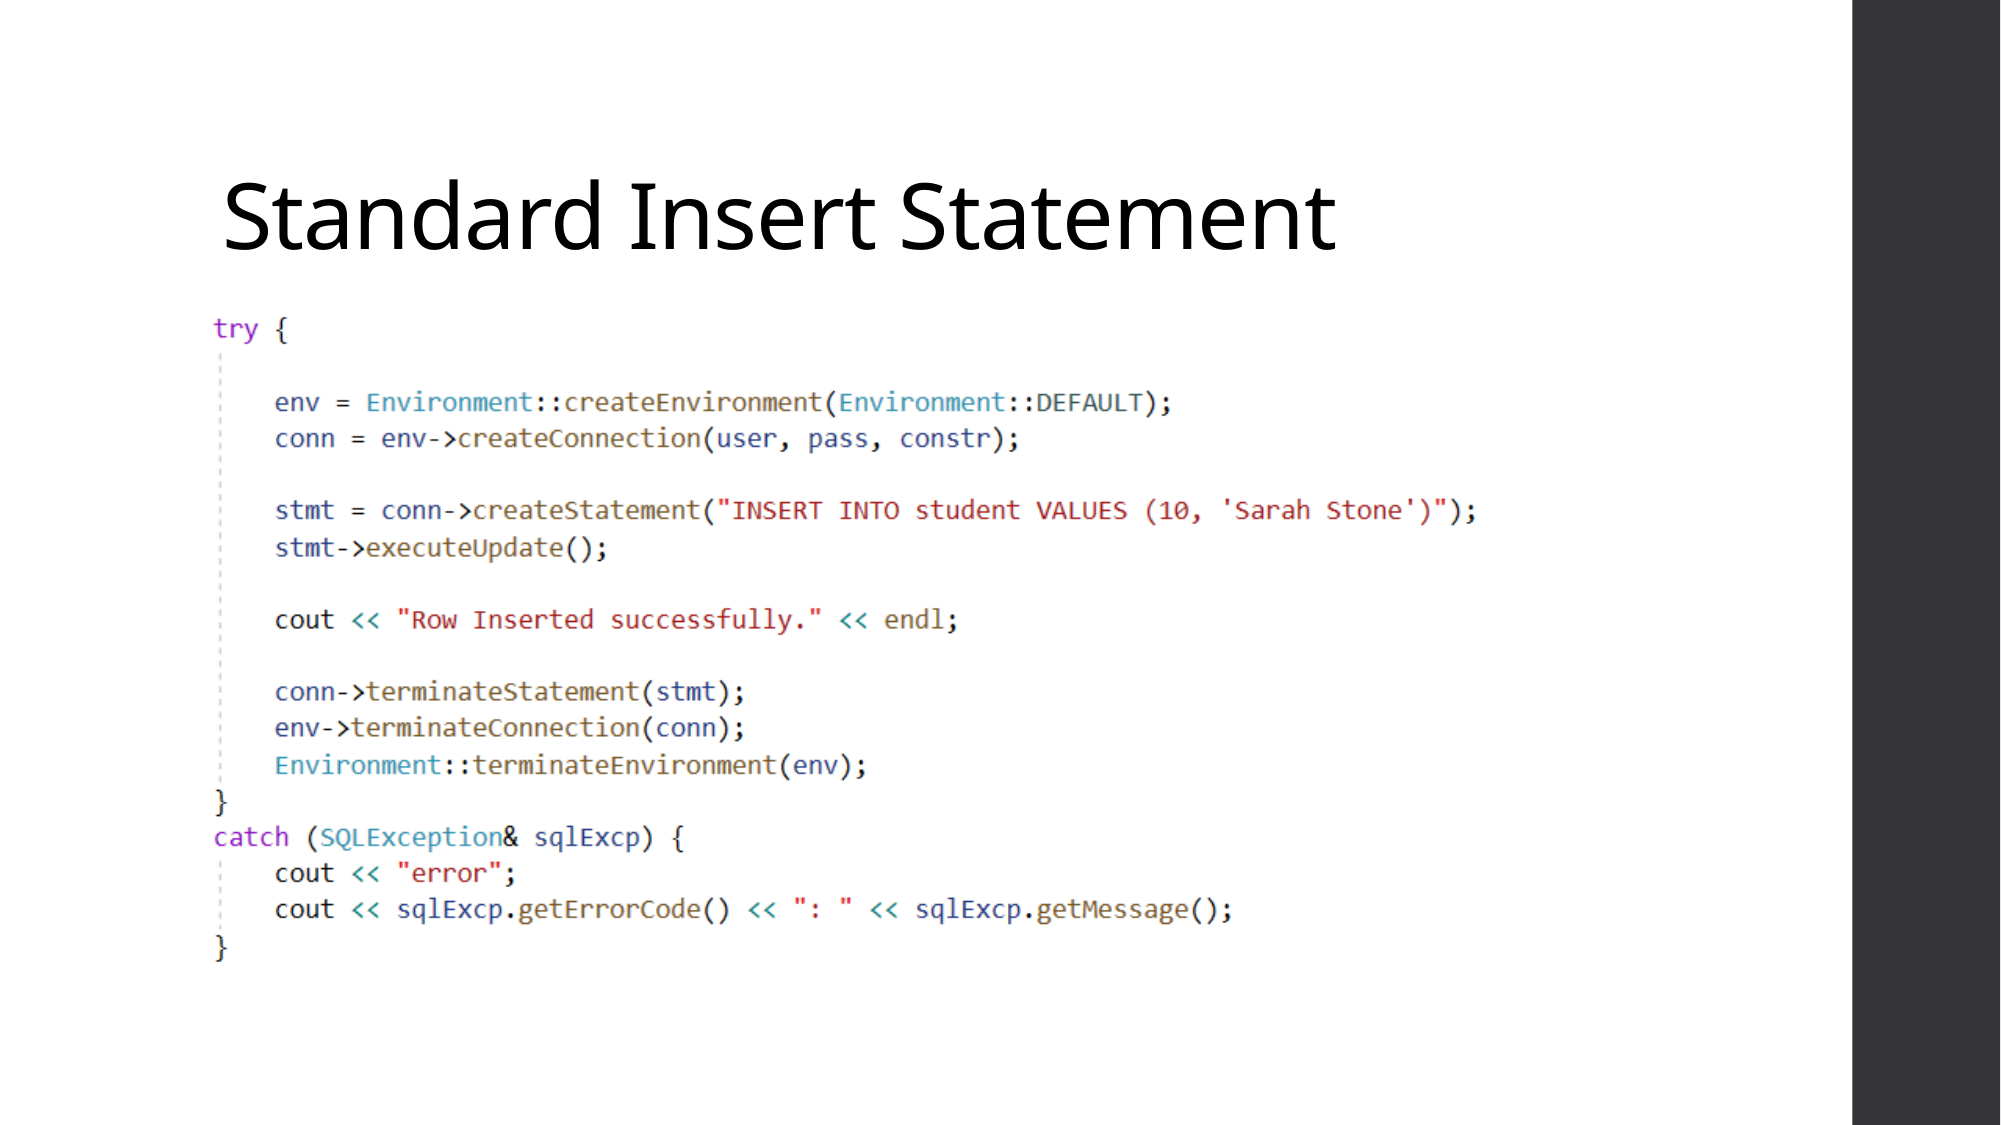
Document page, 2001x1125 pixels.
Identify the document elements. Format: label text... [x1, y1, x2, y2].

picture [206, 305, 1492, 999]
title Standard Insert Statement [206, 60, 1797, 278]
